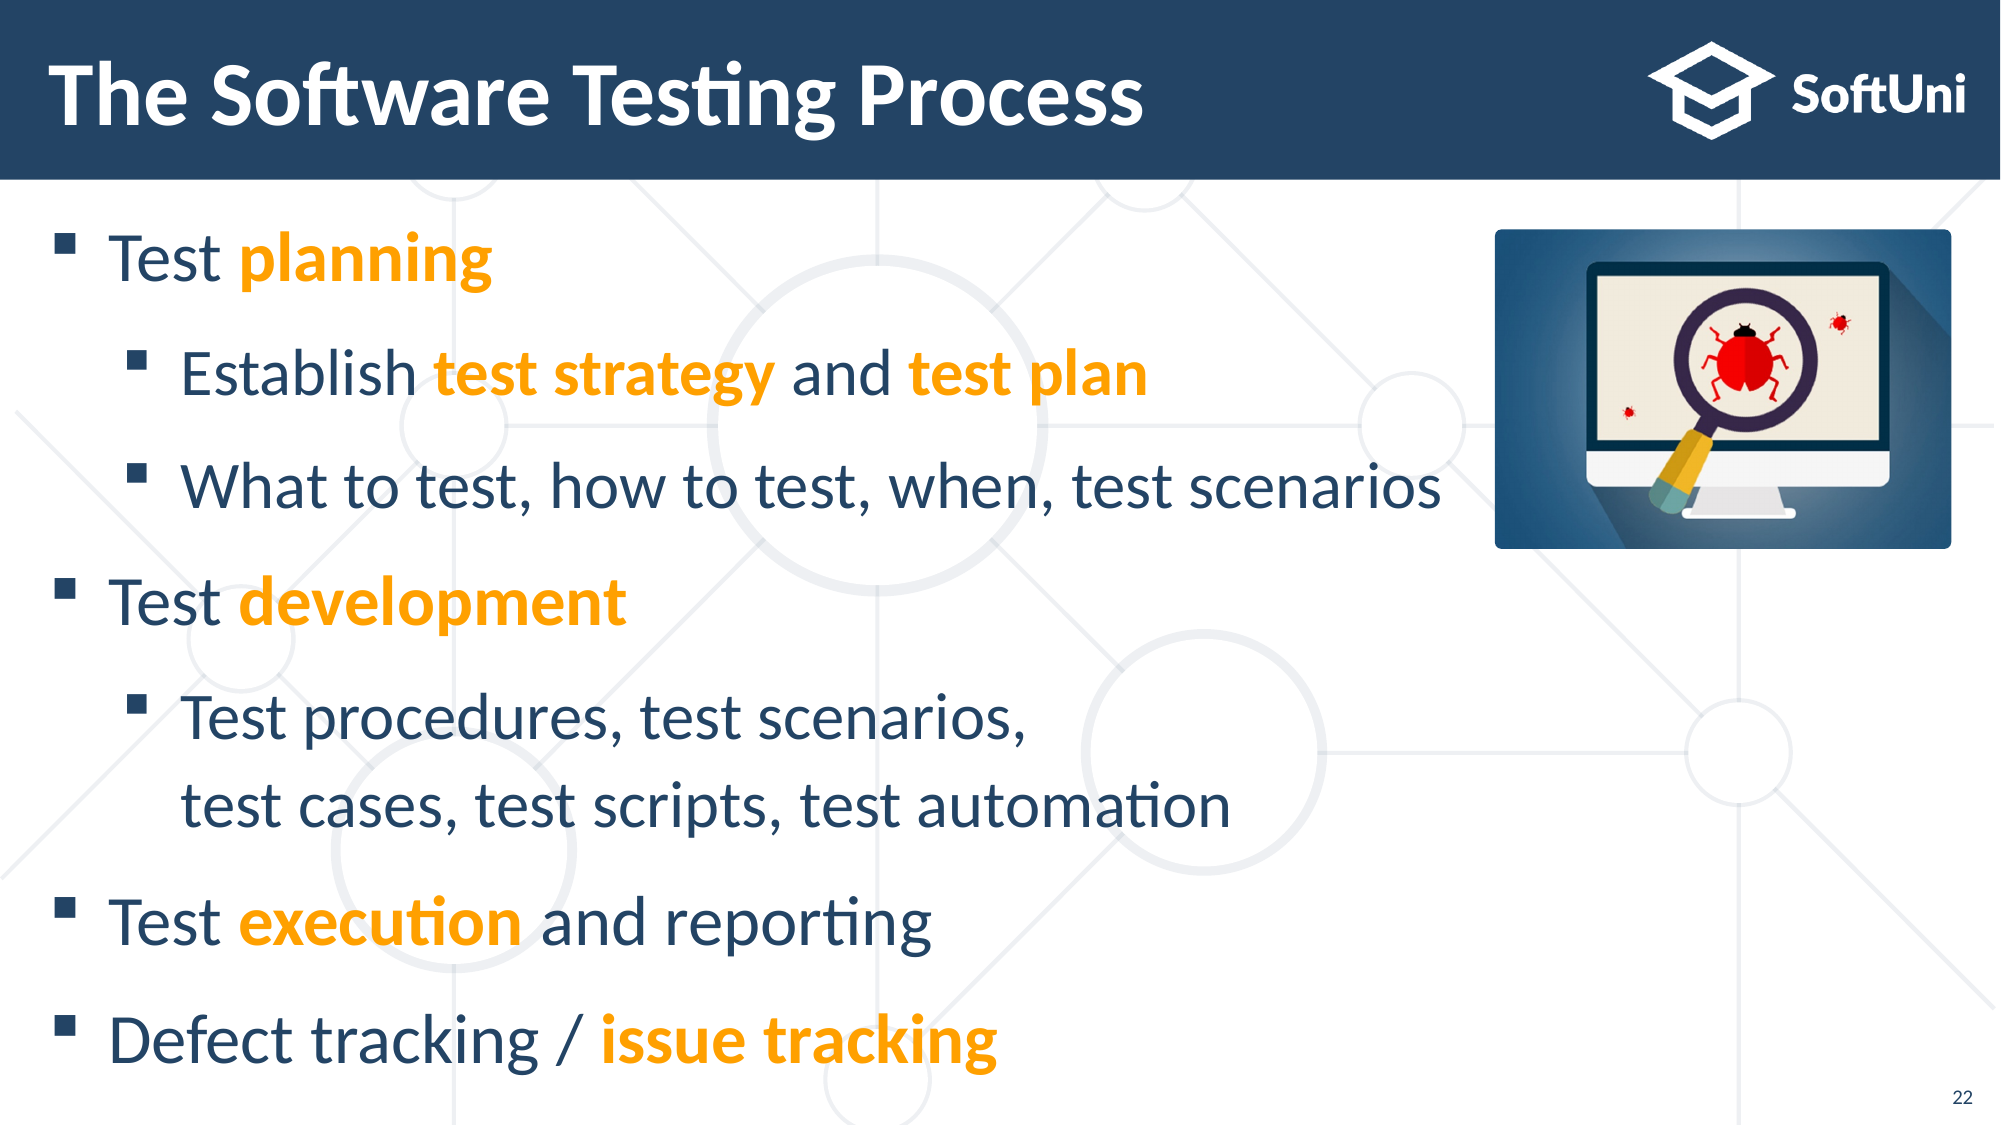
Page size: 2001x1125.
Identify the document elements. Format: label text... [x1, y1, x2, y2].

picture [1494, 229, 1952, 550]
slide_number 22 [1927, 1067, 1989, 1117]
title The Software Testing Process [31, 16, 1625, 162]
list Test planning Establish test strategy and test plan What to test, how to test, when, test scenarios Test development Test procedures, test scenarios, test cases, test scripts, test automation Test execution and reporting Defect tracking / issue tracking [31, 196, 1970, 1104]
